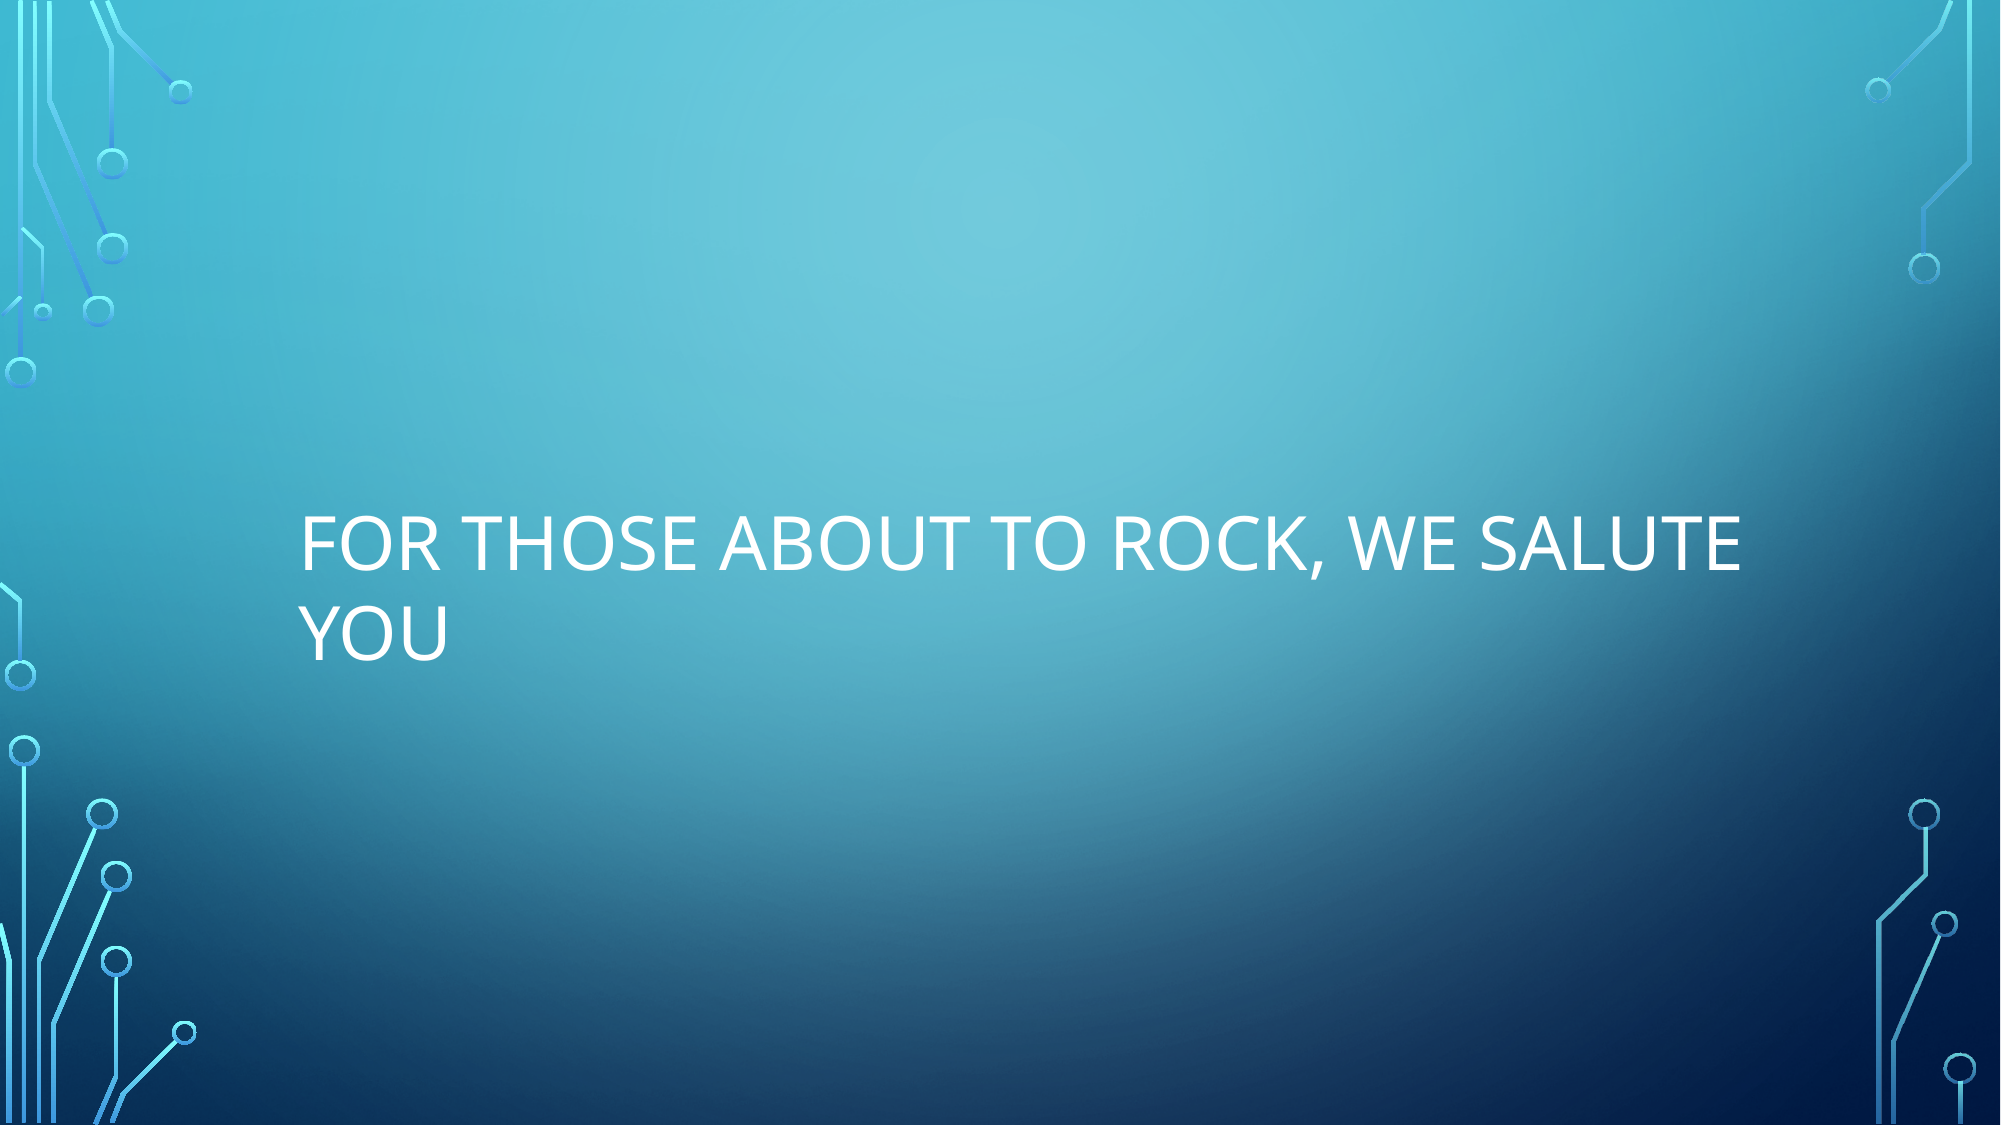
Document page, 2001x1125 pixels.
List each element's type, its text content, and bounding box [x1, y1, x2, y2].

text_box FOR THOSE ABOUT TO ROCK, WE SALUTE YOU [283, 488, 1917, 683]
